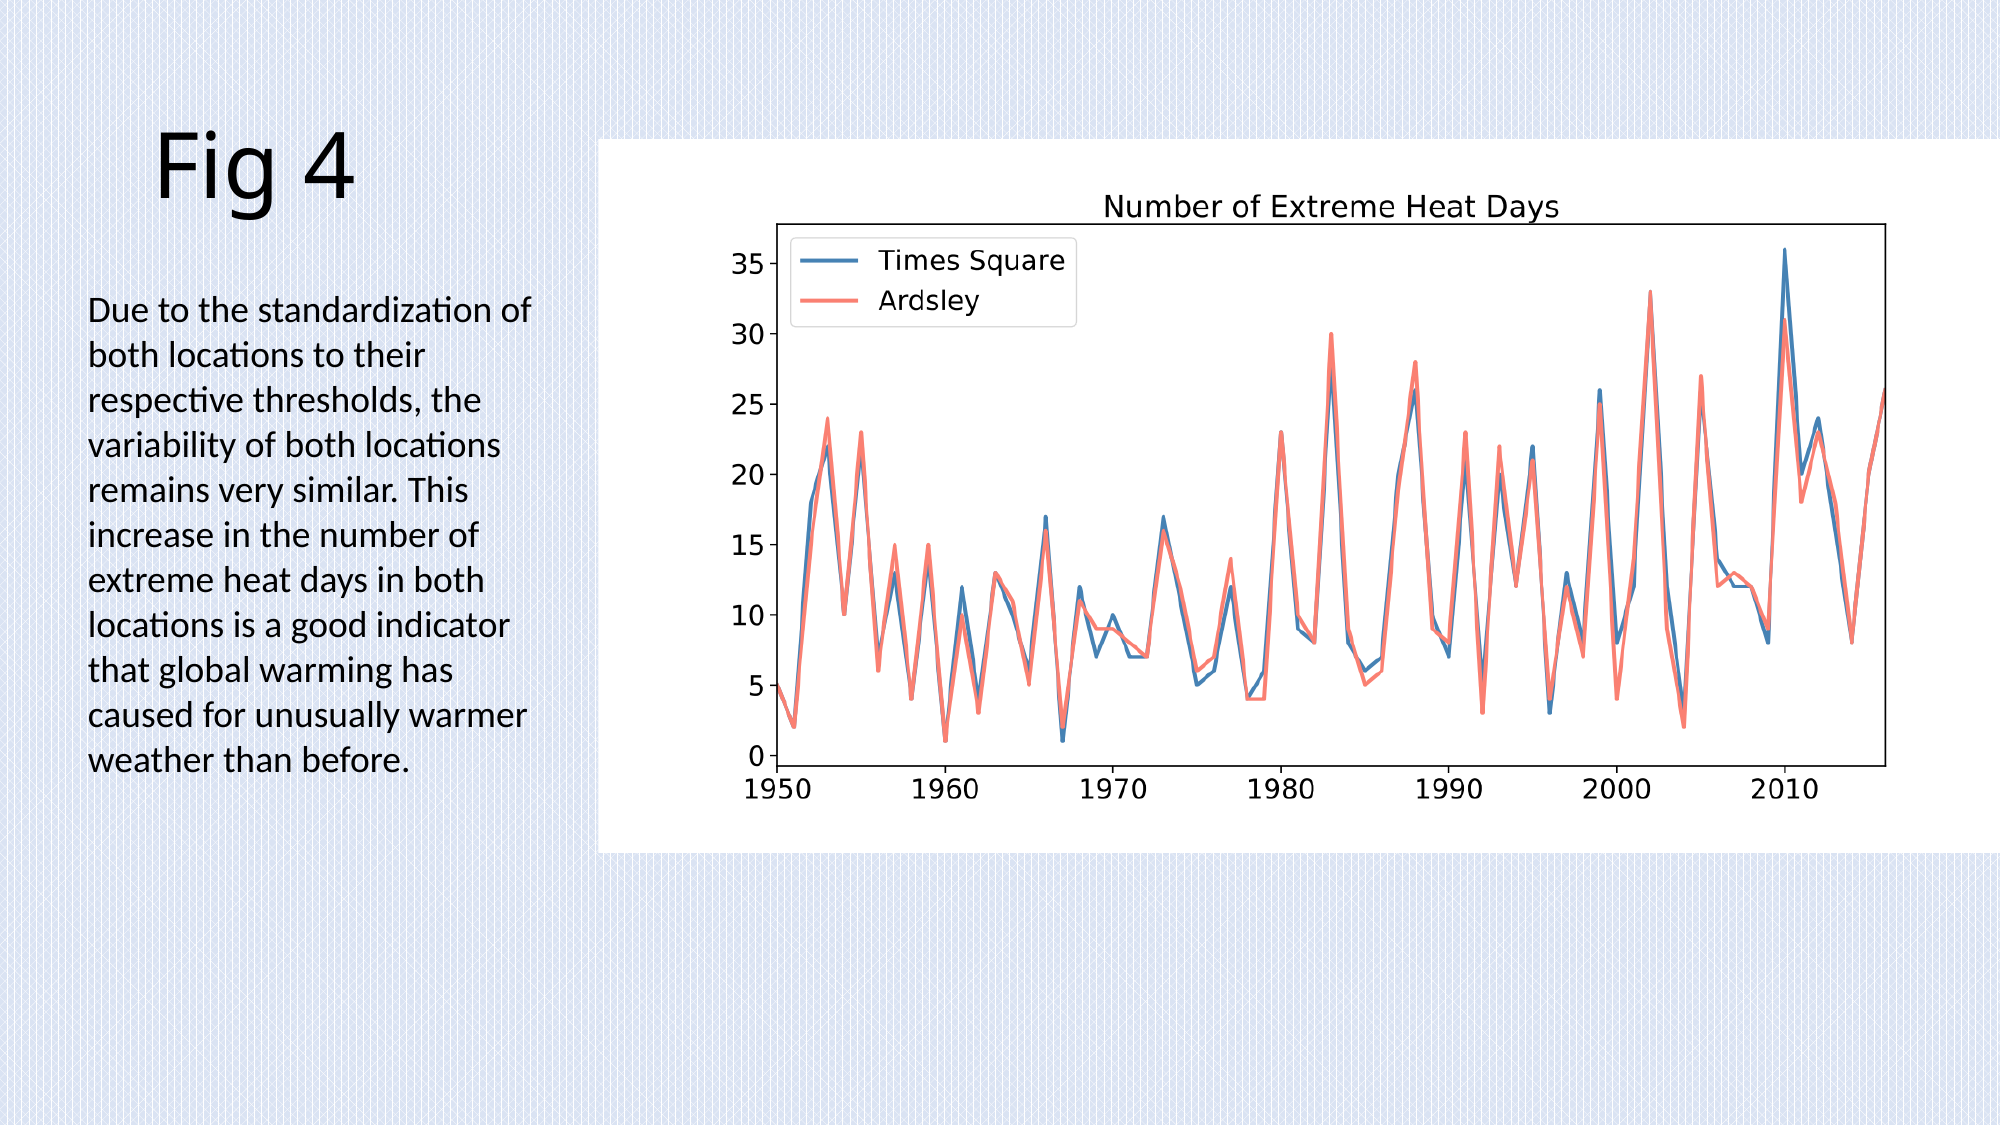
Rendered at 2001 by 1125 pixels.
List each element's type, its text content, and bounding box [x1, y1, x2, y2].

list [598, 138, 2000, 853]
title Fig 4 [137, 59, 1863, 278]
text_box Due to the standardization of both locations to their respective thresholds, the variability of both locations remains very similar. This increase in the number of extreme heat days in both locations is a good indicator that global warming has caused for unusually warmer weather than before. [73, 277, 581, 787]
